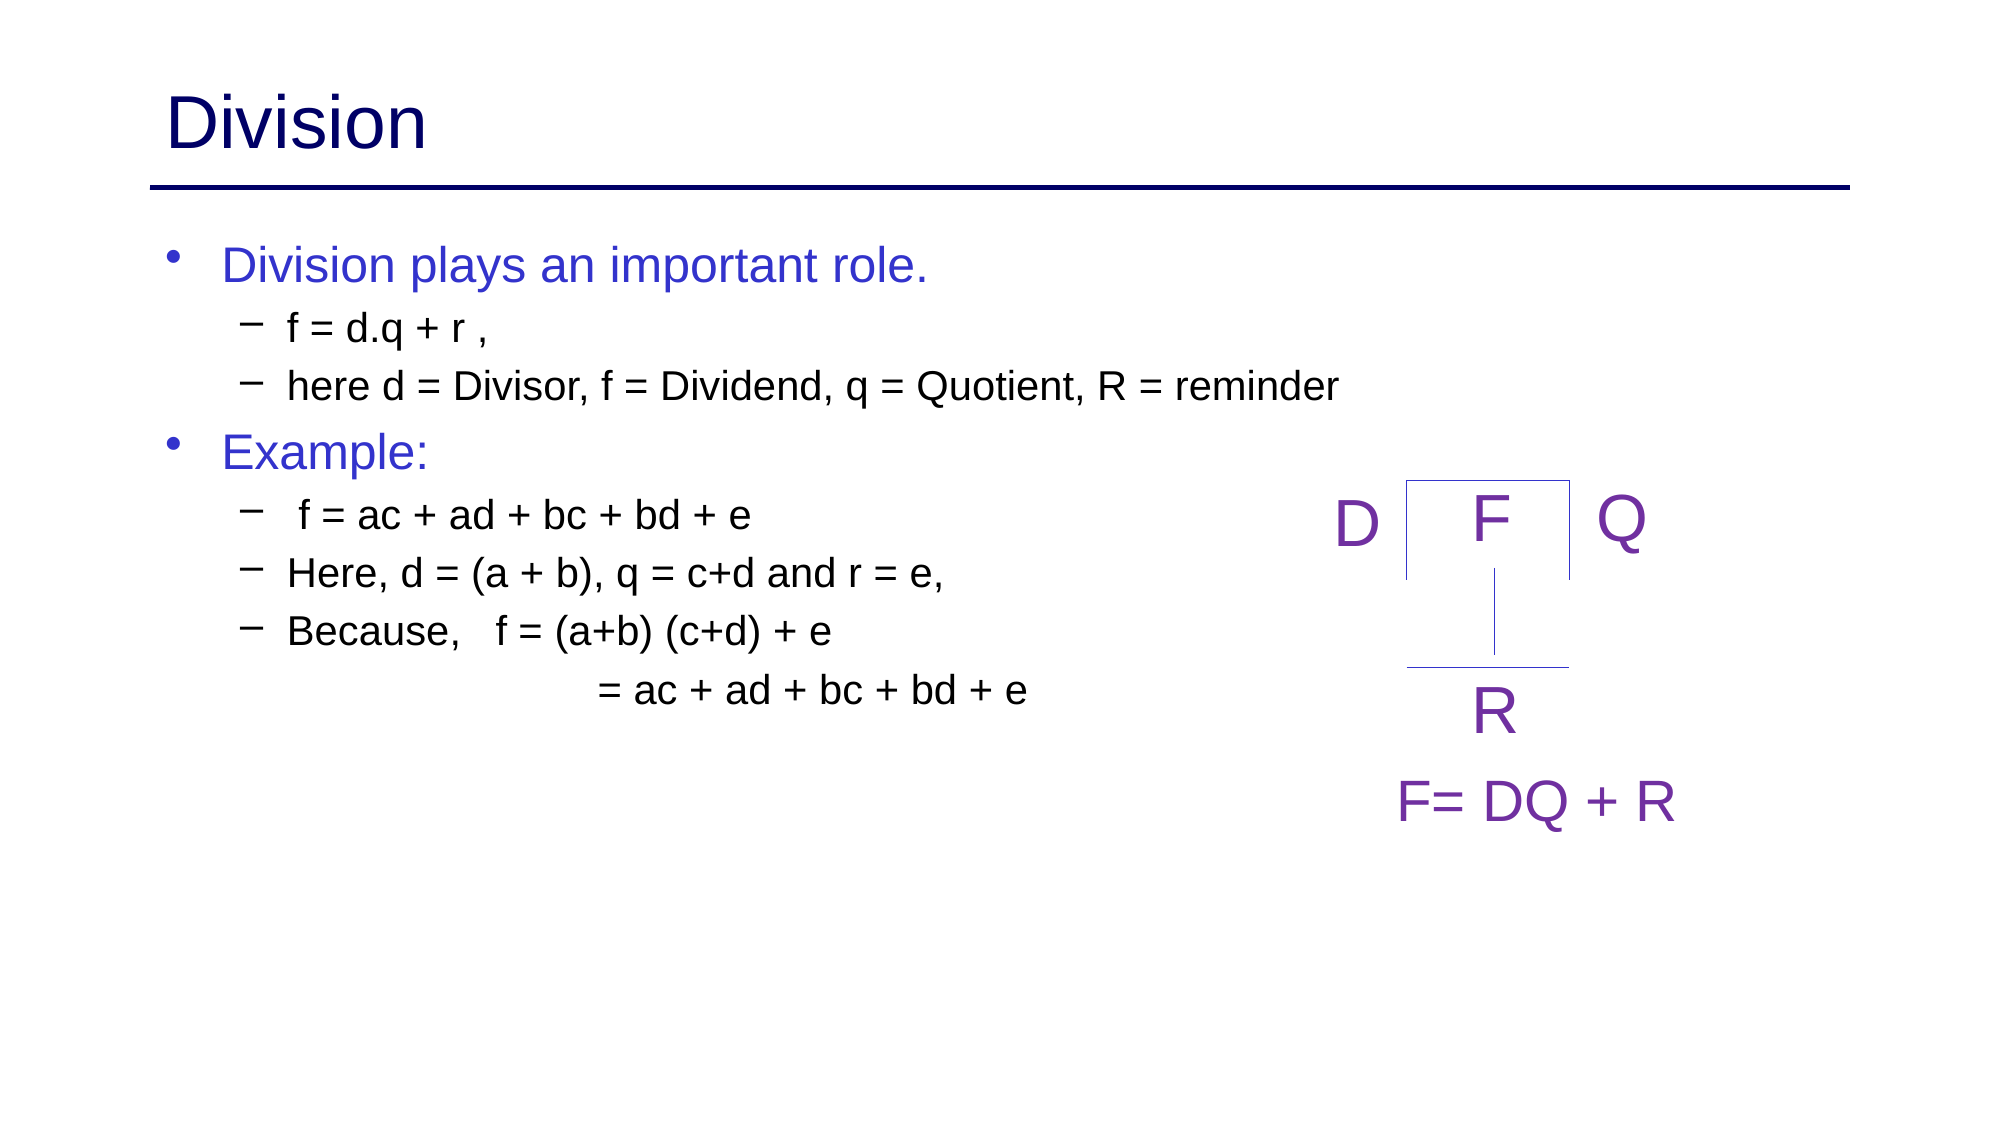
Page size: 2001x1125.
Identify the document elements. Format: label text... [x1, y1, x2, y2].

title Division [150, 24, 1850, 213]
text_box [1319, 467, 1707, 842]
list Division plays an important role. f = d.q + r , here d = Divisor, f = Dividend, q = Quotient, R = reminder Example: f = ac + ad + bc + bd + e Here, d = (a + b), q = c+d and r = e, Because, f = (a+b) (c+d) + e = ac + ad + bc + bd + e [150, 224, 1850, 1000]
